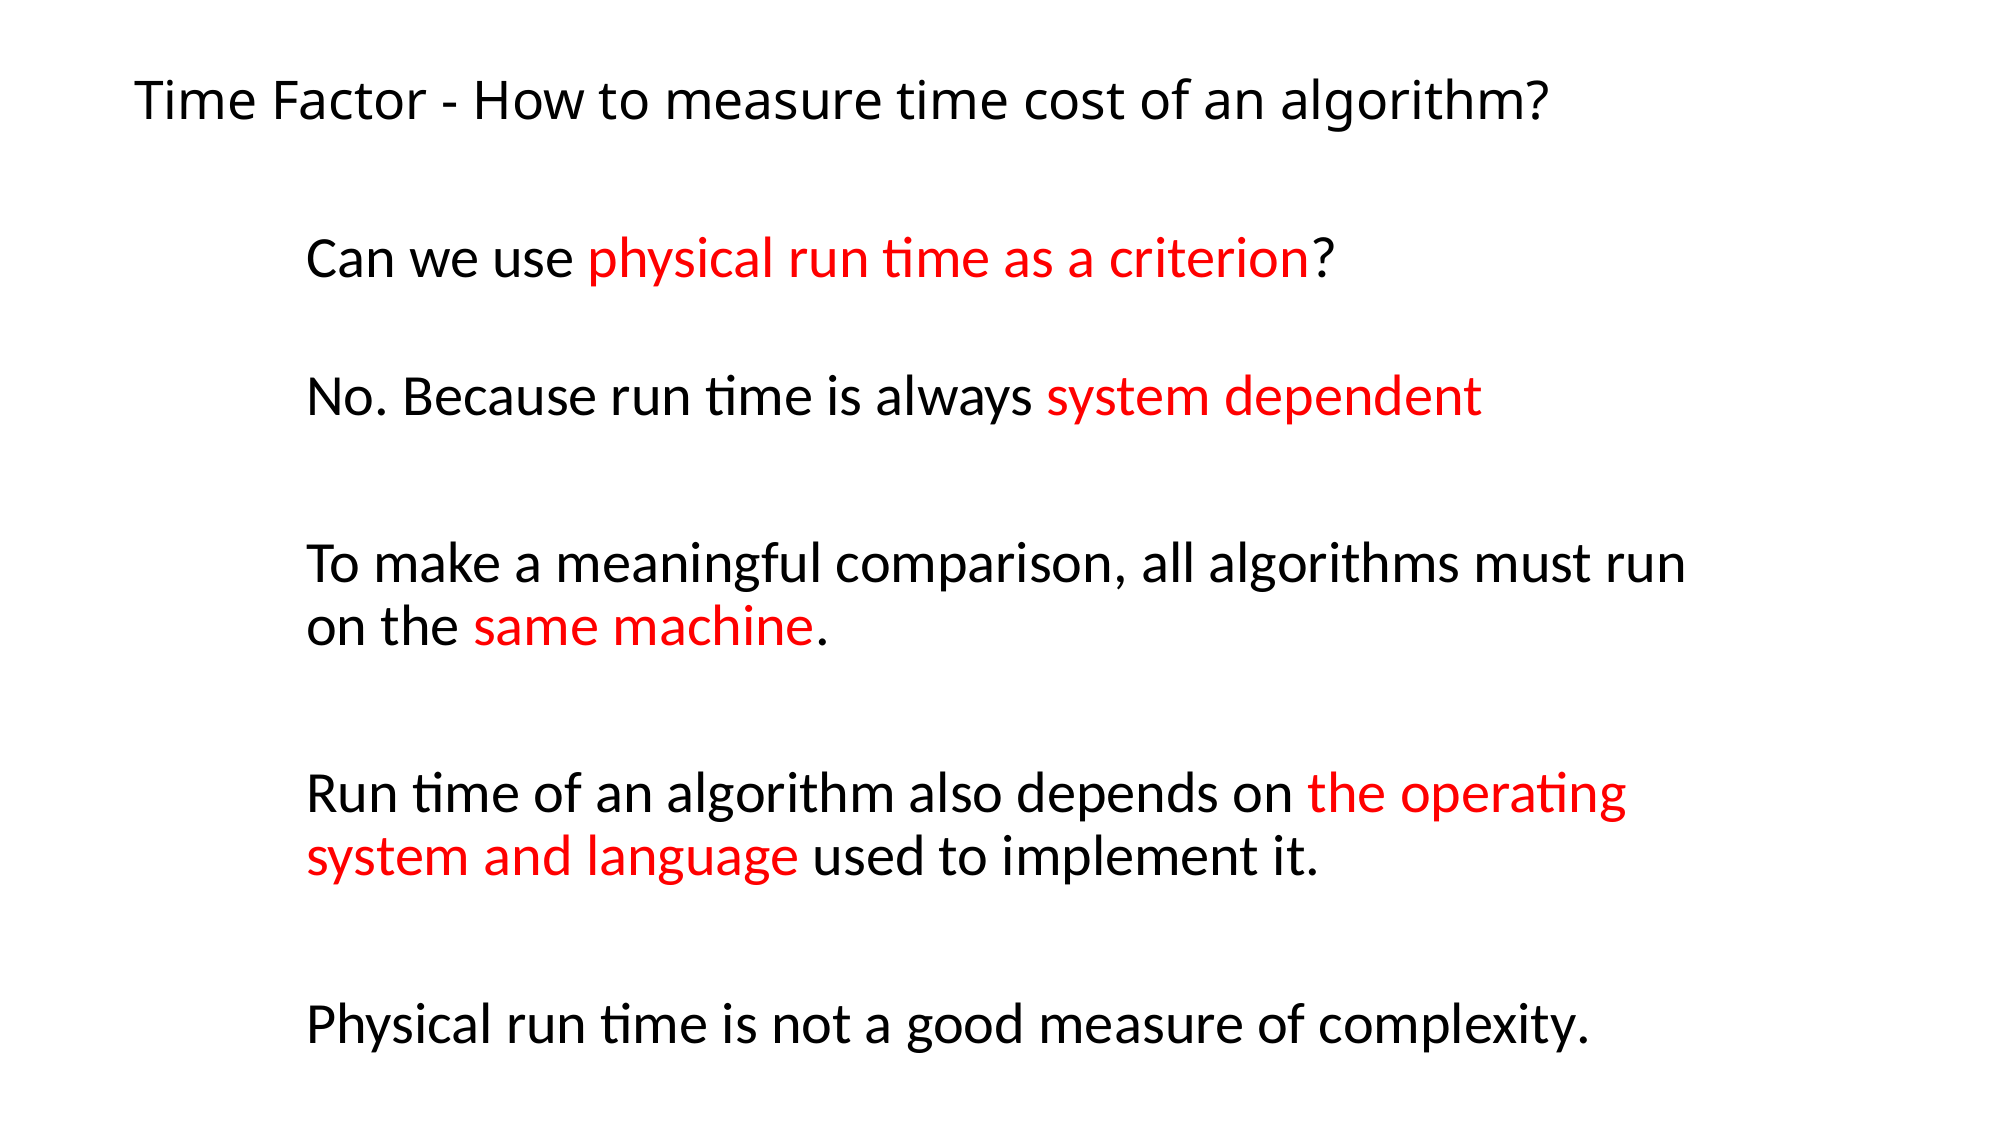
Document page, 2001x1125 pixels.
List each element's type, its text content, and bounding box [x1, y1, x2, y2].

title Time Factor - How to measure time cost of an algorithm? [119, 65, 1902, 203]
list Can we use physical run time as a criterion? [291, 219, 1775, 266]
text_box No. Because run time is always system dependent To make a meaningful comparison, all algorithms must run on the same machine. Run time of an algorithm also depends on the operating system and language used to implement it. Physical run time is not a good measure of complexity. [291, 266, 1775, 1094]
